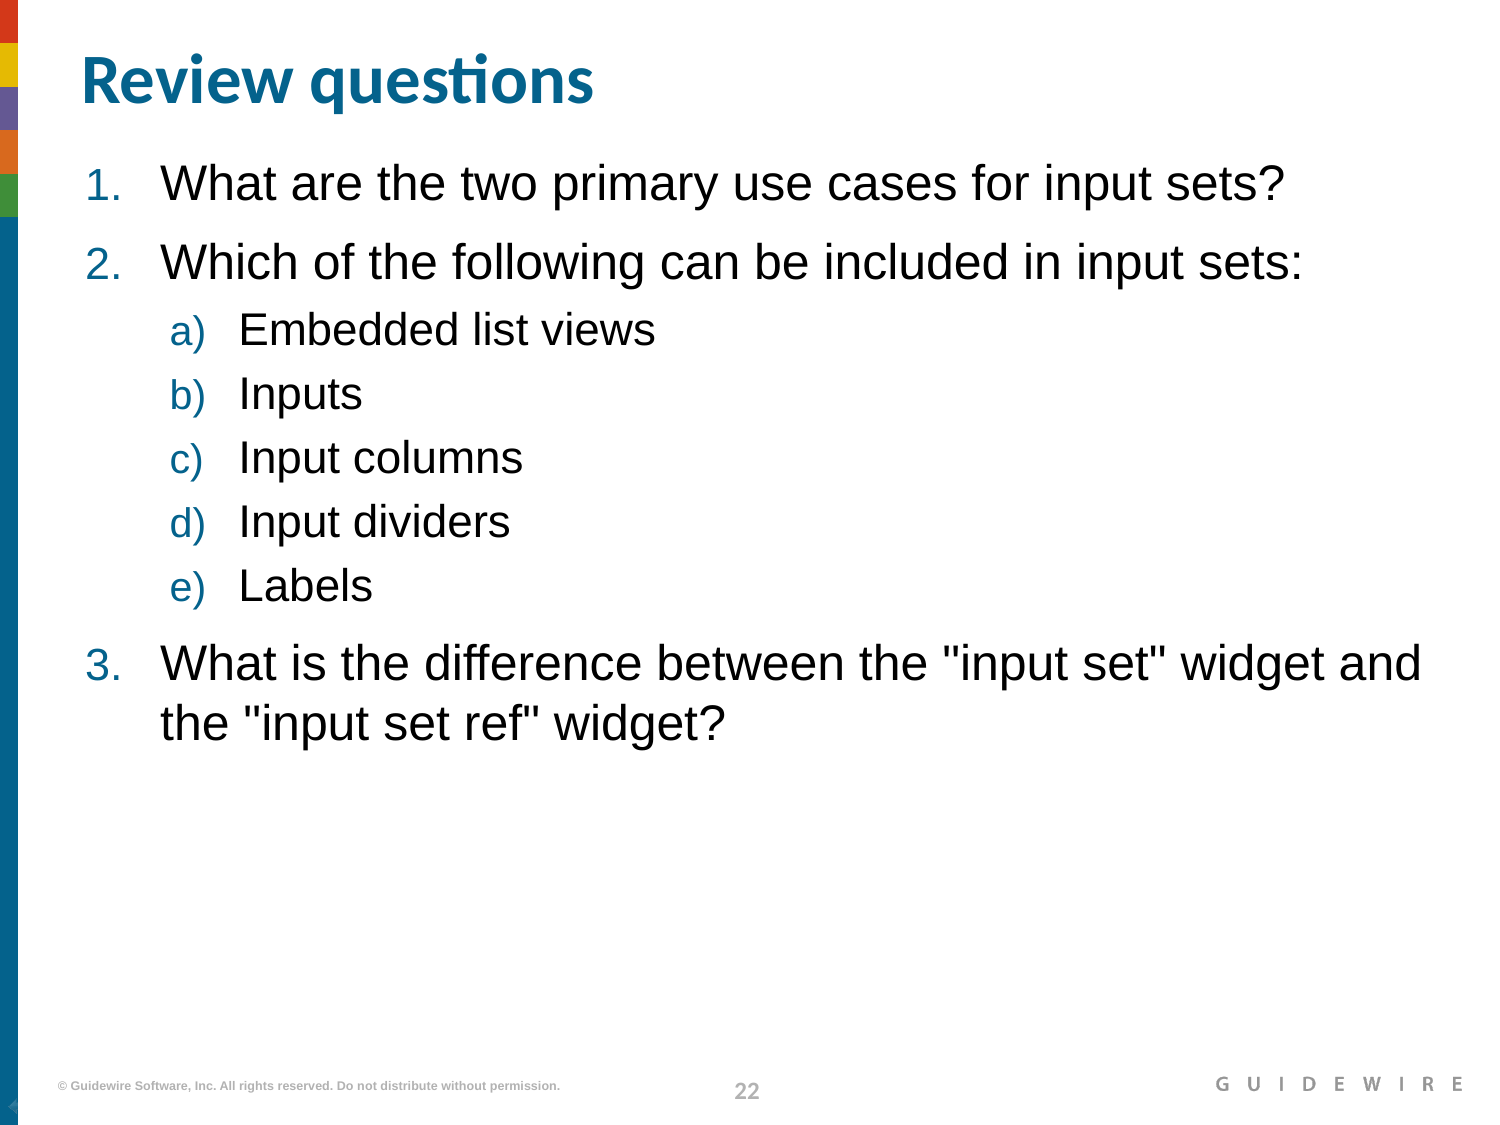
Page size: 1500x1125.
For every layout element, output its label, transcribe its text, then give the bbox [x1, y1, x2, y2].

title Review questions [81, 19, 1446, 142]
picture [0, 0, 18, 216]
list What are the two primary use cases for input sets? Which of the following can be included in input sets: Embedded list views Inputs Input columns Input dividers Labels What is the difference between the "input set" widget and the "input set ref" widget? [85, 149, 1450, 1050]
picture [1215, 1073, 1480, 1096]
picture [10, 1101, 18, 1111]
